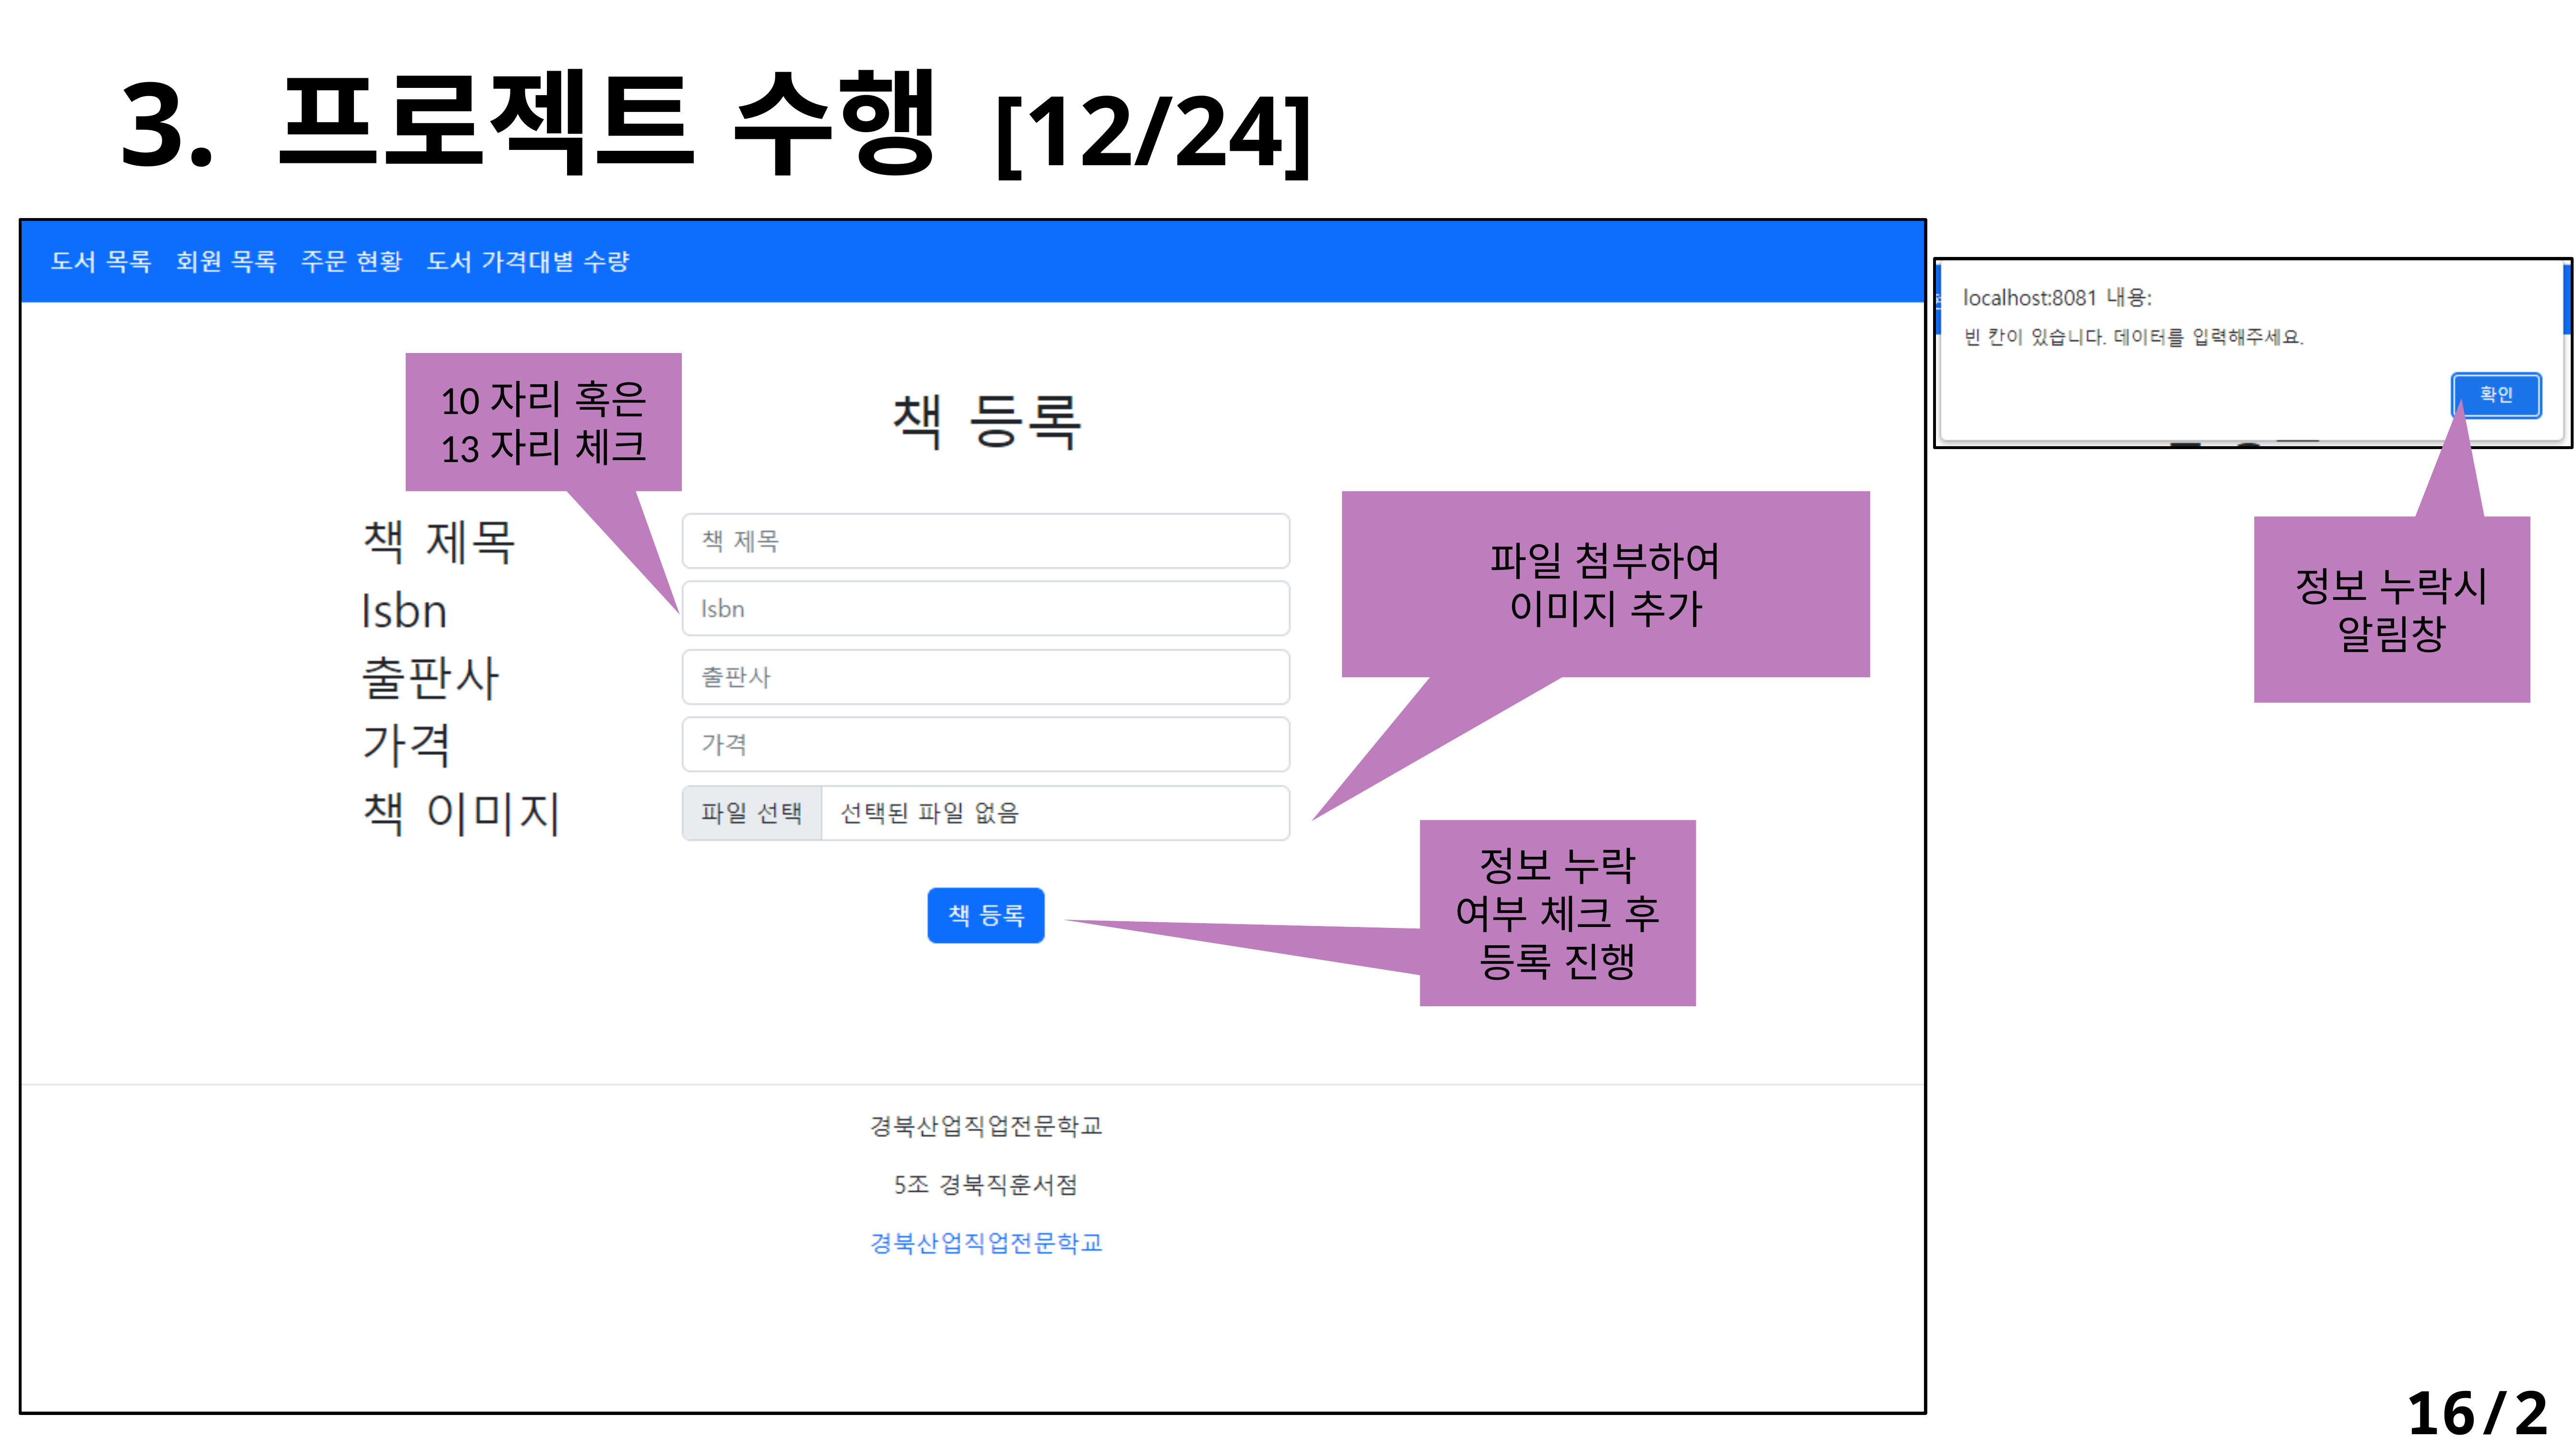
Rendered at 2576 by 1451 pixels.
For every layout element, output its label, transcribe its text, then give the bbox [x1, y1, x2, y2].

picture [21, 220, 1924, 1412]
text_box 정보 누락시 알림창 [2253, 450, 2532, 704]
text_box 3. 프로젝트 수행 [12/24] [0, 50, 2576, 189]
text_box 16/29 [2398, 1370, 2576, 1451]
picture [1936, 260, 2571, 447]
